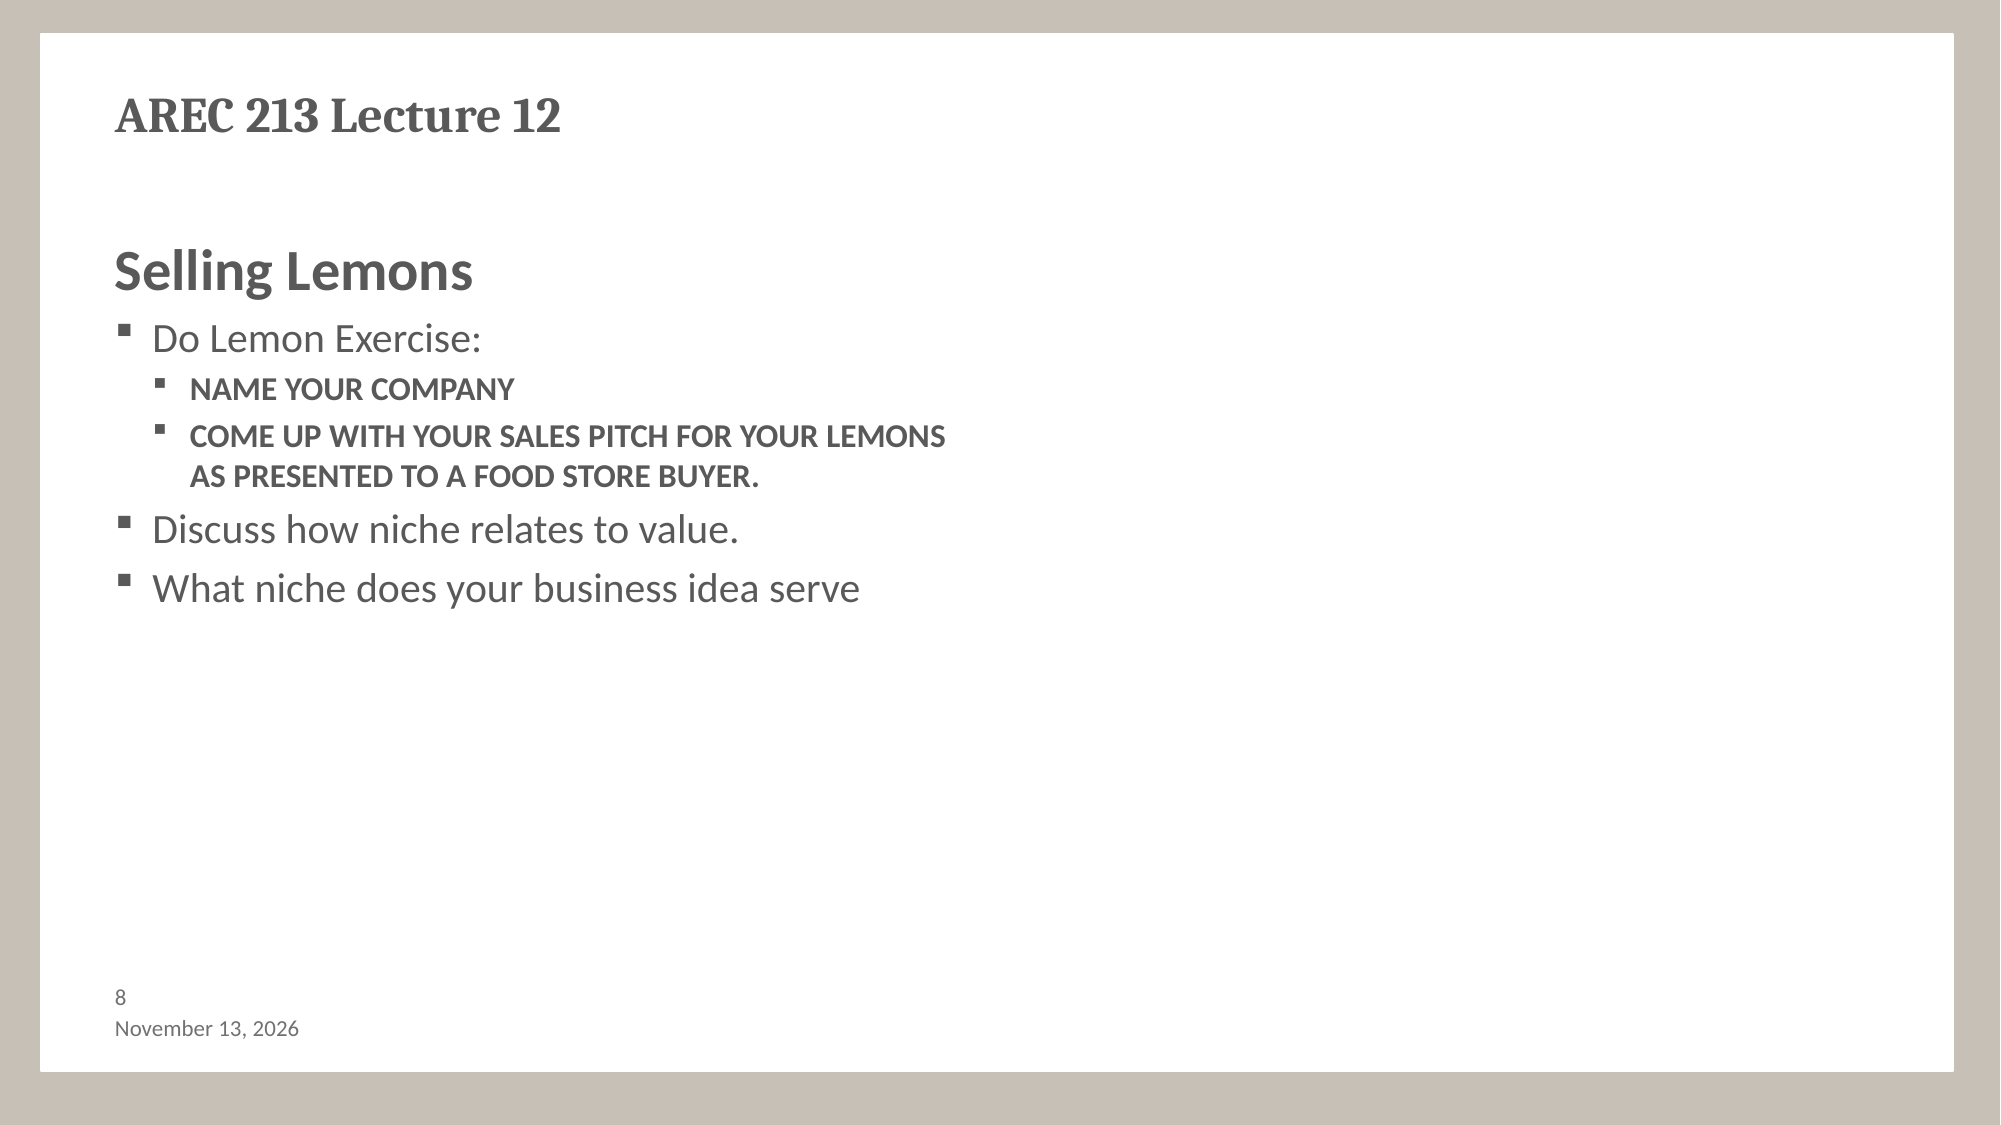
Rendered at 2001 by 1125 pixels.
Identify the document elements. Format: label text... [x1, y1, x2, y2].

title AREC 213 Lecture 12 [99, 75, 1900, 188]
list Selling Lemons Do Lemon Exercise: NAME YOUR COMPANY COME UP WITH YOUR SALES PITCH FOR YOUR LEMONS AS PRESENTED TO A FOOD STORE BUYER. Discuss how niche relates to value. What niche does your business idea serve [99, 224, 976, 938]
slide_number 7 [99, 982, 180, 1013]
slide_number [99, 1012, 500, 1043]
text_box [41, 33, 1953, 1072]
